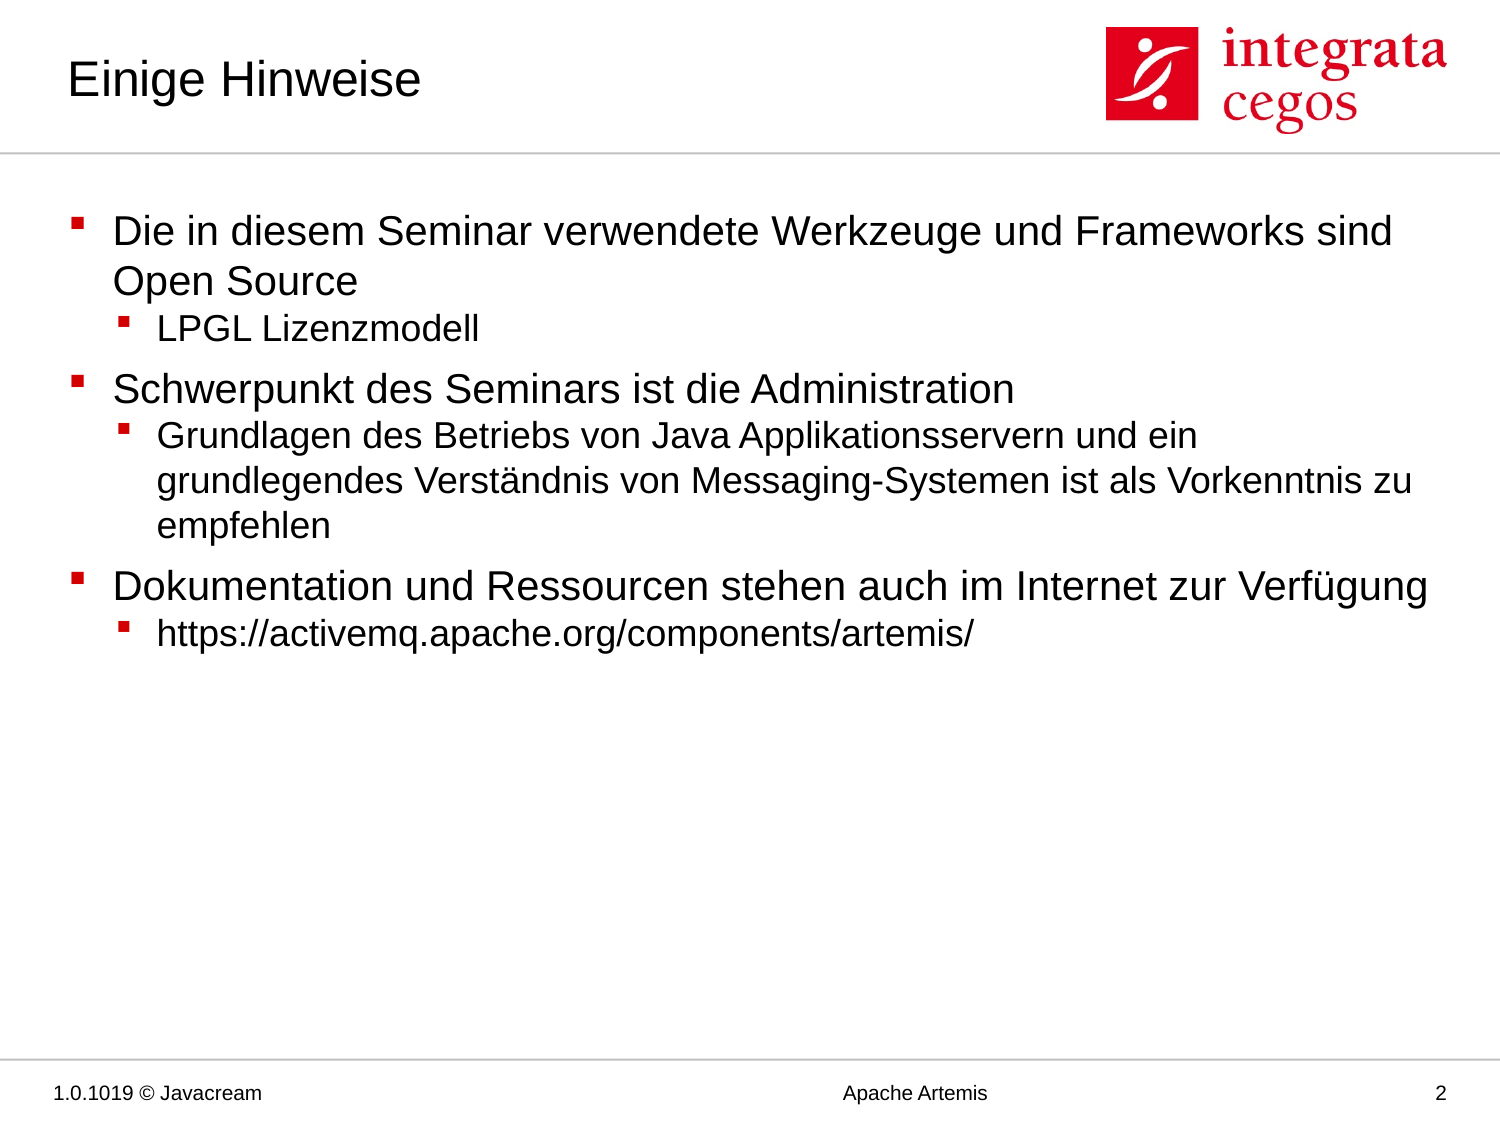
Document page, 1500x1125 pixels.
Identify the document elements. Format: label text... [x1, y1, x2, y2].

list Die in diesem Seminar verwendete Werkzeuge und Frameworks sind Open Source LPGL Lizenzmodell Schwerpunkt des Seminars ist die Administration Grundlagen des Betriebs von Java Applikationsservern und ein grundlegendes Verständnis von Messaging-Systemen ist als Vorkenntnis zu empfehlen Dokumentation und Ressourcen stehen auch im Internet zur Verfügung https://activemq.apache.org/components/artemis/ [53, 196, 1447, 1032]
picture [1106, 27, 1447, 134]
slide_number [53, 1059, 519, 1125]
slide_number 2 [1312, 1059, 1447, 1125]
footer Apache Artemis [549, 1059, 1282, 1125]
title Einige Hinweise [53, 0, 987, 154]
